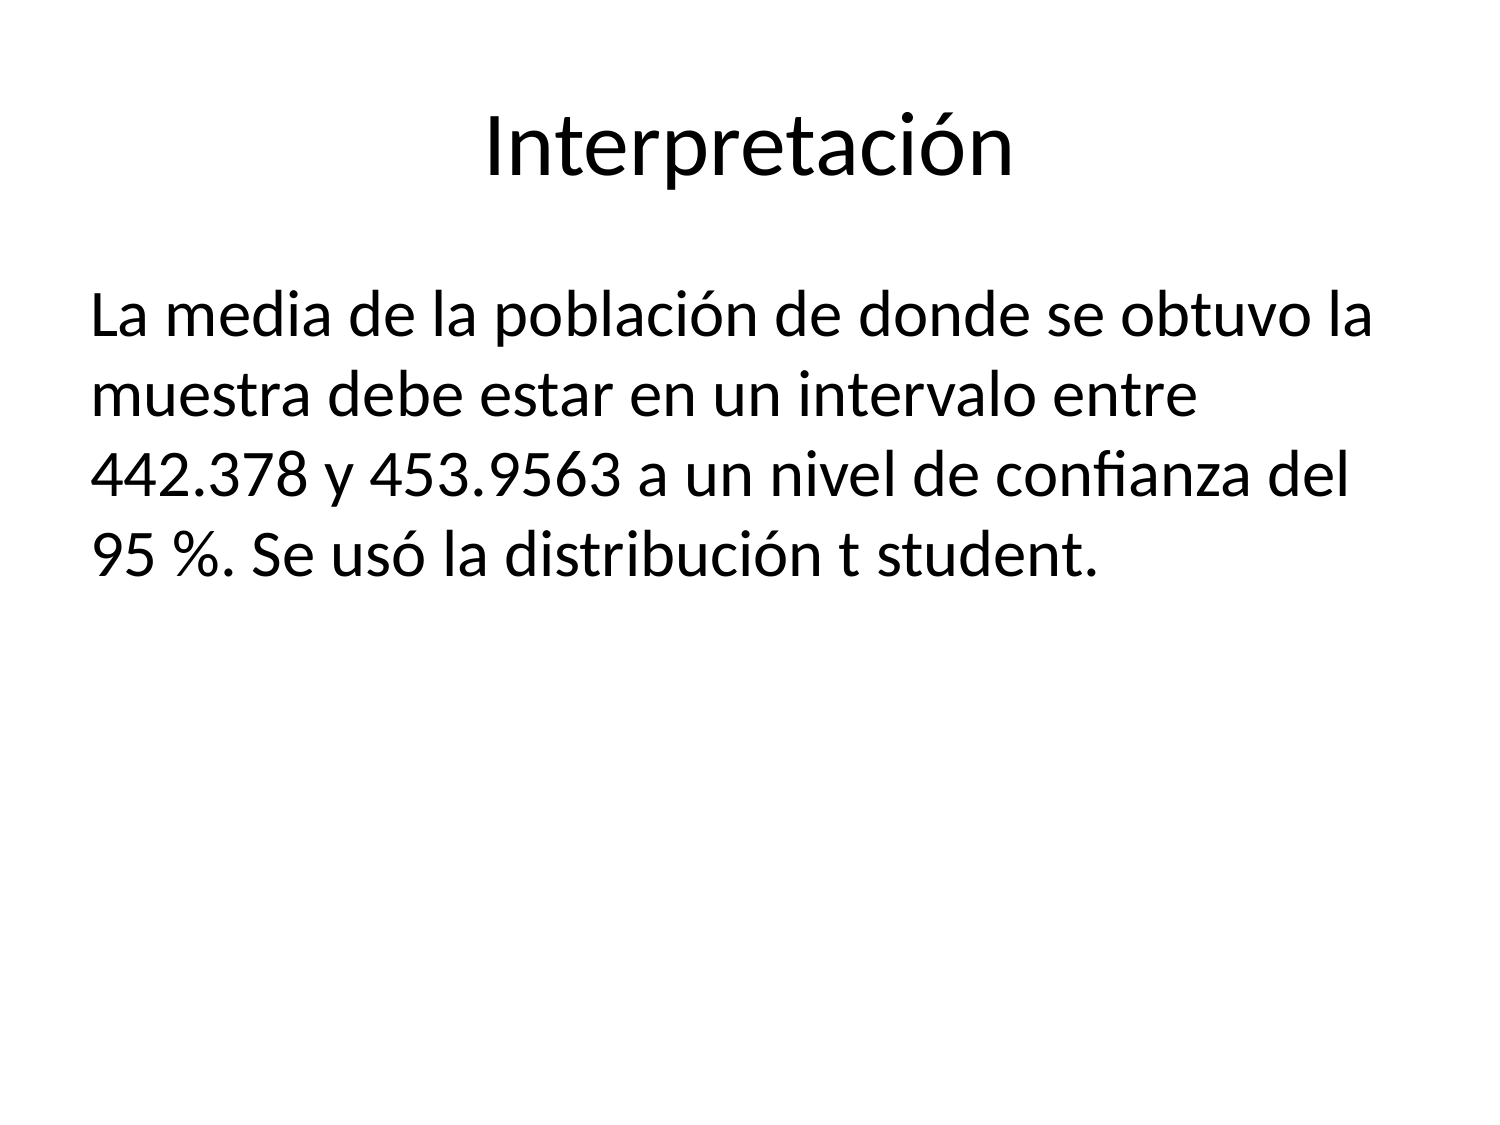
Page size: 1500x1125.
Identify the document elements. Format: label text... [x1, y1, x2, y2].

list La media de la población de donde se obtuvo la muestra debe estar en un intervalo entre 442.378 y 453.9563 a un nivel de confianza del 95 %. Se usó la distribución t student. [75, 262, 1425, 1005]
title Interpretación [75, 45, 1425, 233]
